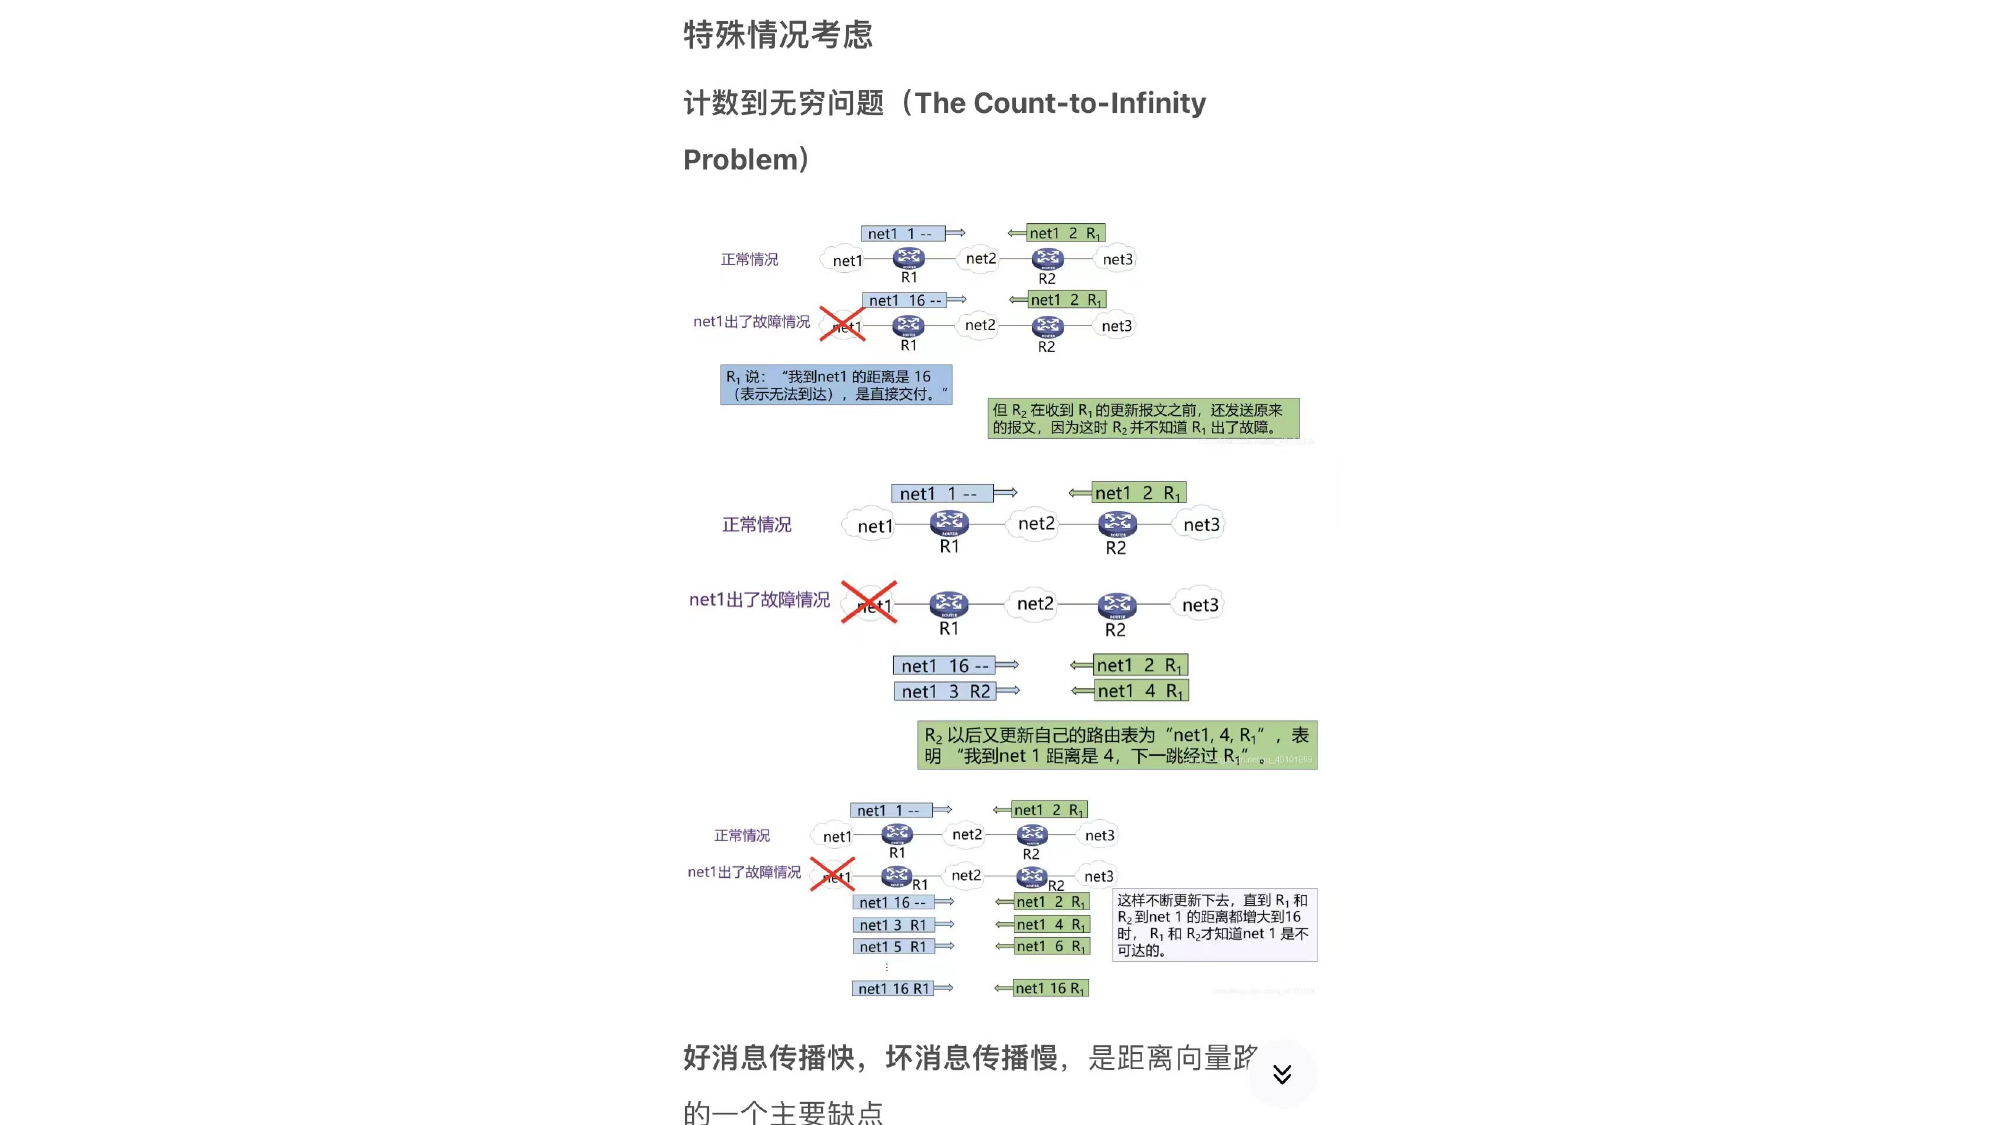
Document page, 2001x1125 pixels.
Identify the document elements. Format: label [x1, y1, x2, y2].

picture [654, 0, 1346, 1125]
